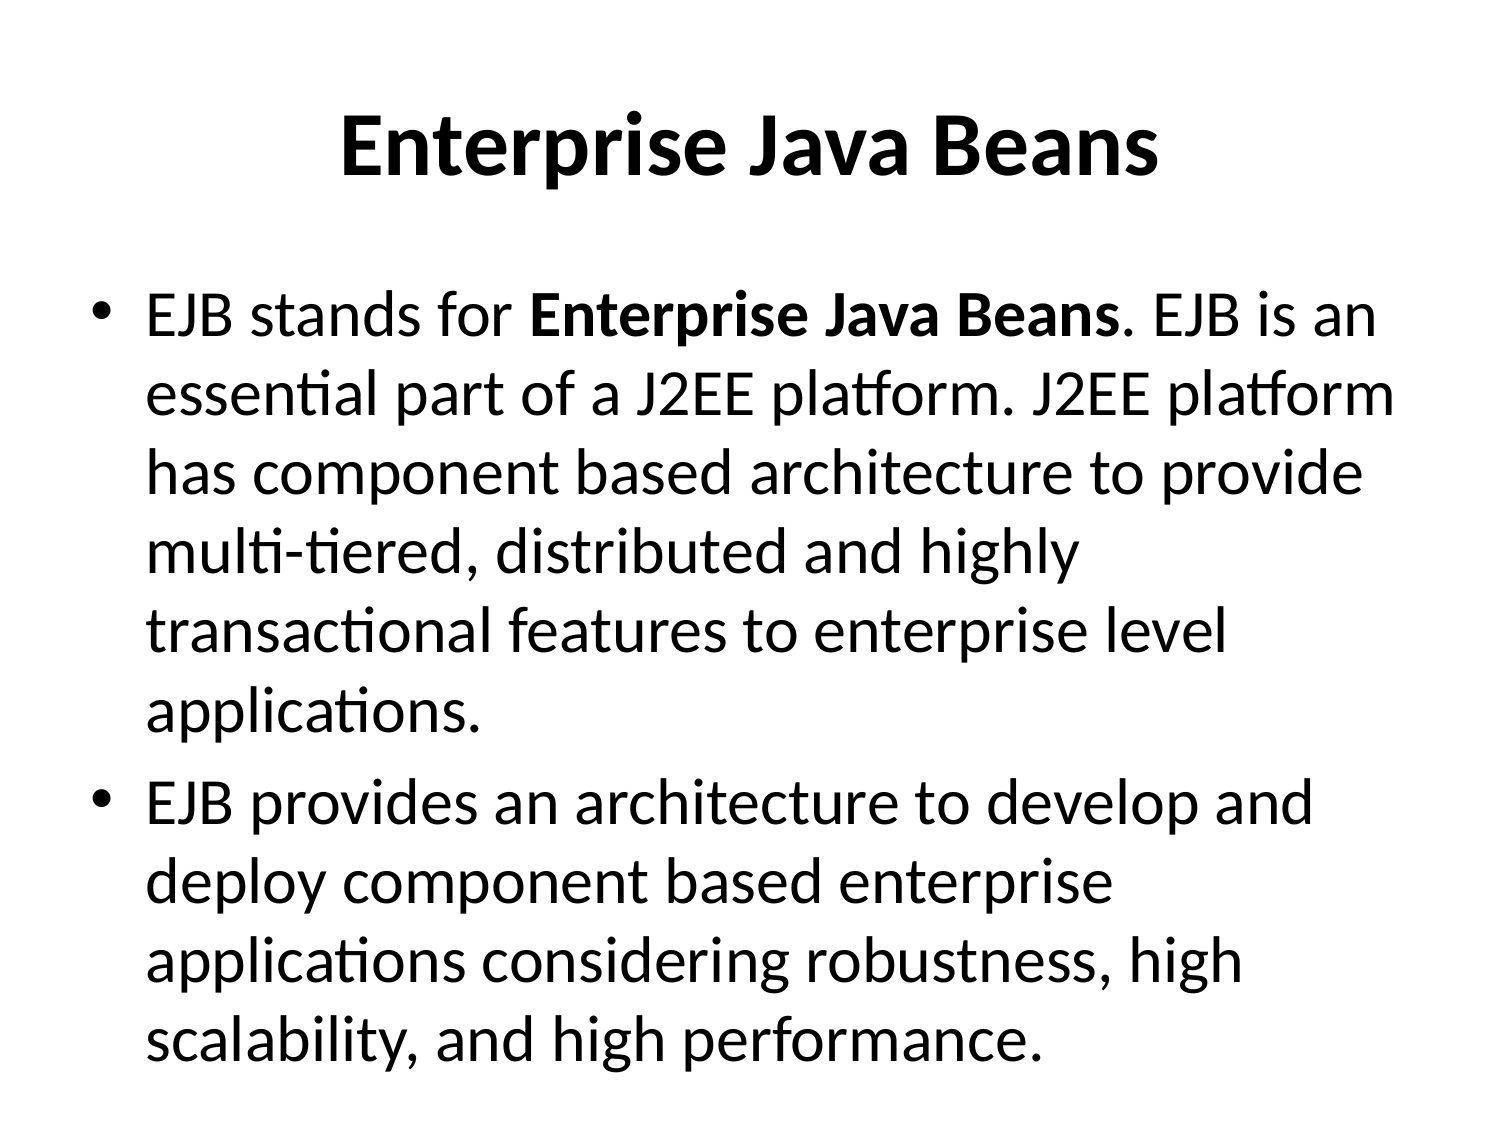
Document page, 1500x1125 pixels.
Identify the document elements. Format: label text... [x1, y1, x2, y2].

list EJB stands for Enterprise Java Beans. EJB is an essential part of a J2EE platform. J2EE platform has component based architecture to provide multi-tiered, distributed and highly transactional features to enterprise level applications. EJB provides an architecture to develop and deploy component based enterprise applications considering robustness, high scalability, and high performance. [75, 262, 1425, 1088]
title Enterprise Java Beans [75, 45, 1425, 233]
